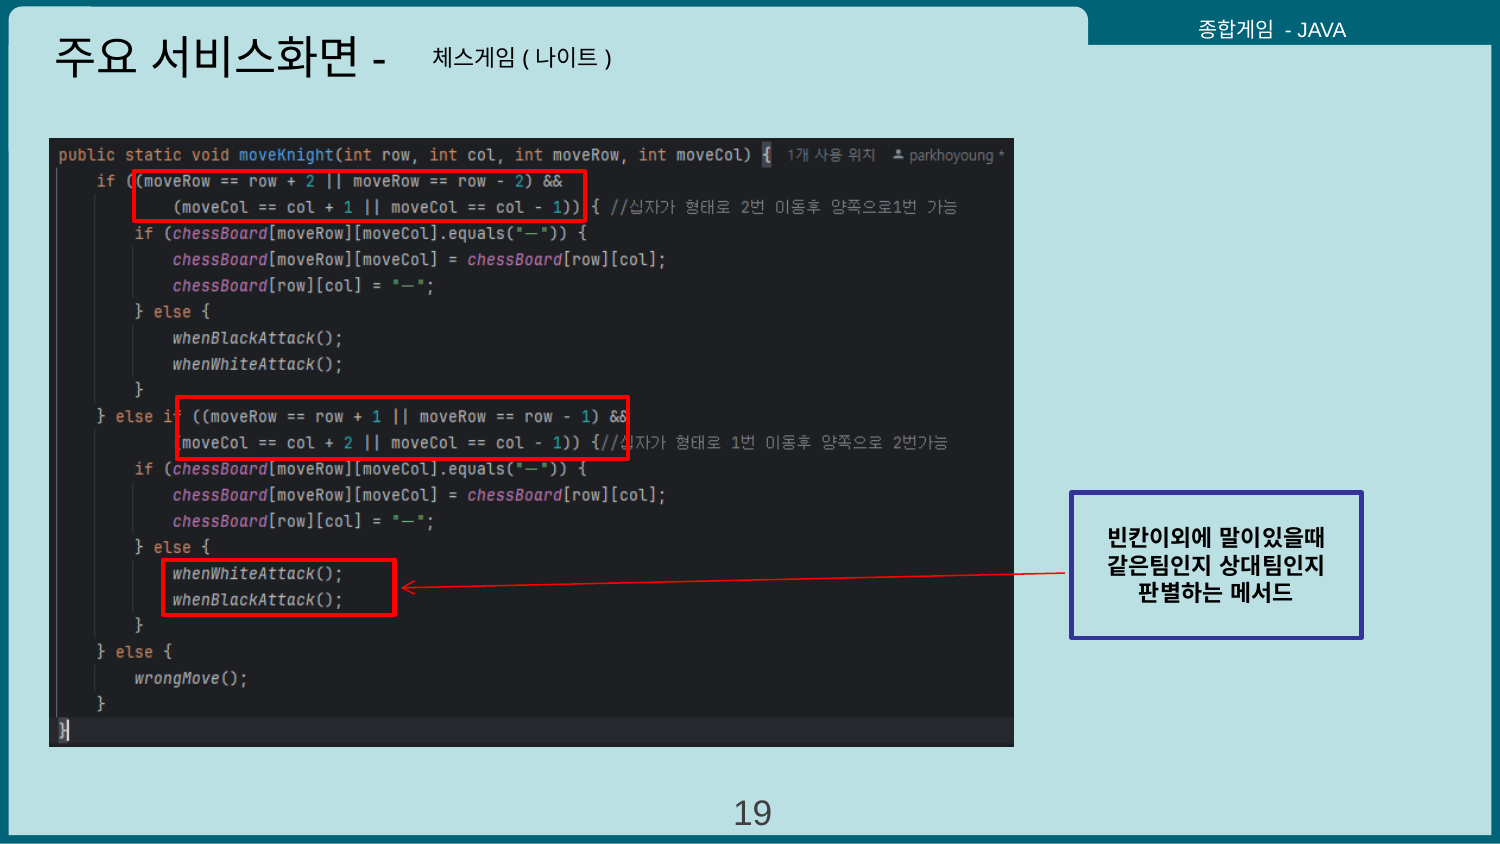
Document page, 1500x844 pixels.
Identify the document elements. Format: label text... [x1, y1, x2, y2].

text_box 체스게임(나이트) [419, 37, 704, 78]
picture [49, 138, 1014, 747]
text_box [400, 572, 1066, 589]
text_box 주요 서비스화면- [41, 22, 511, 91]
text_box 빈칸이외에 말이있을때 같은팀인지 상대팀인지 판별하는 메서드 [1069, 490, 1364, 640]
